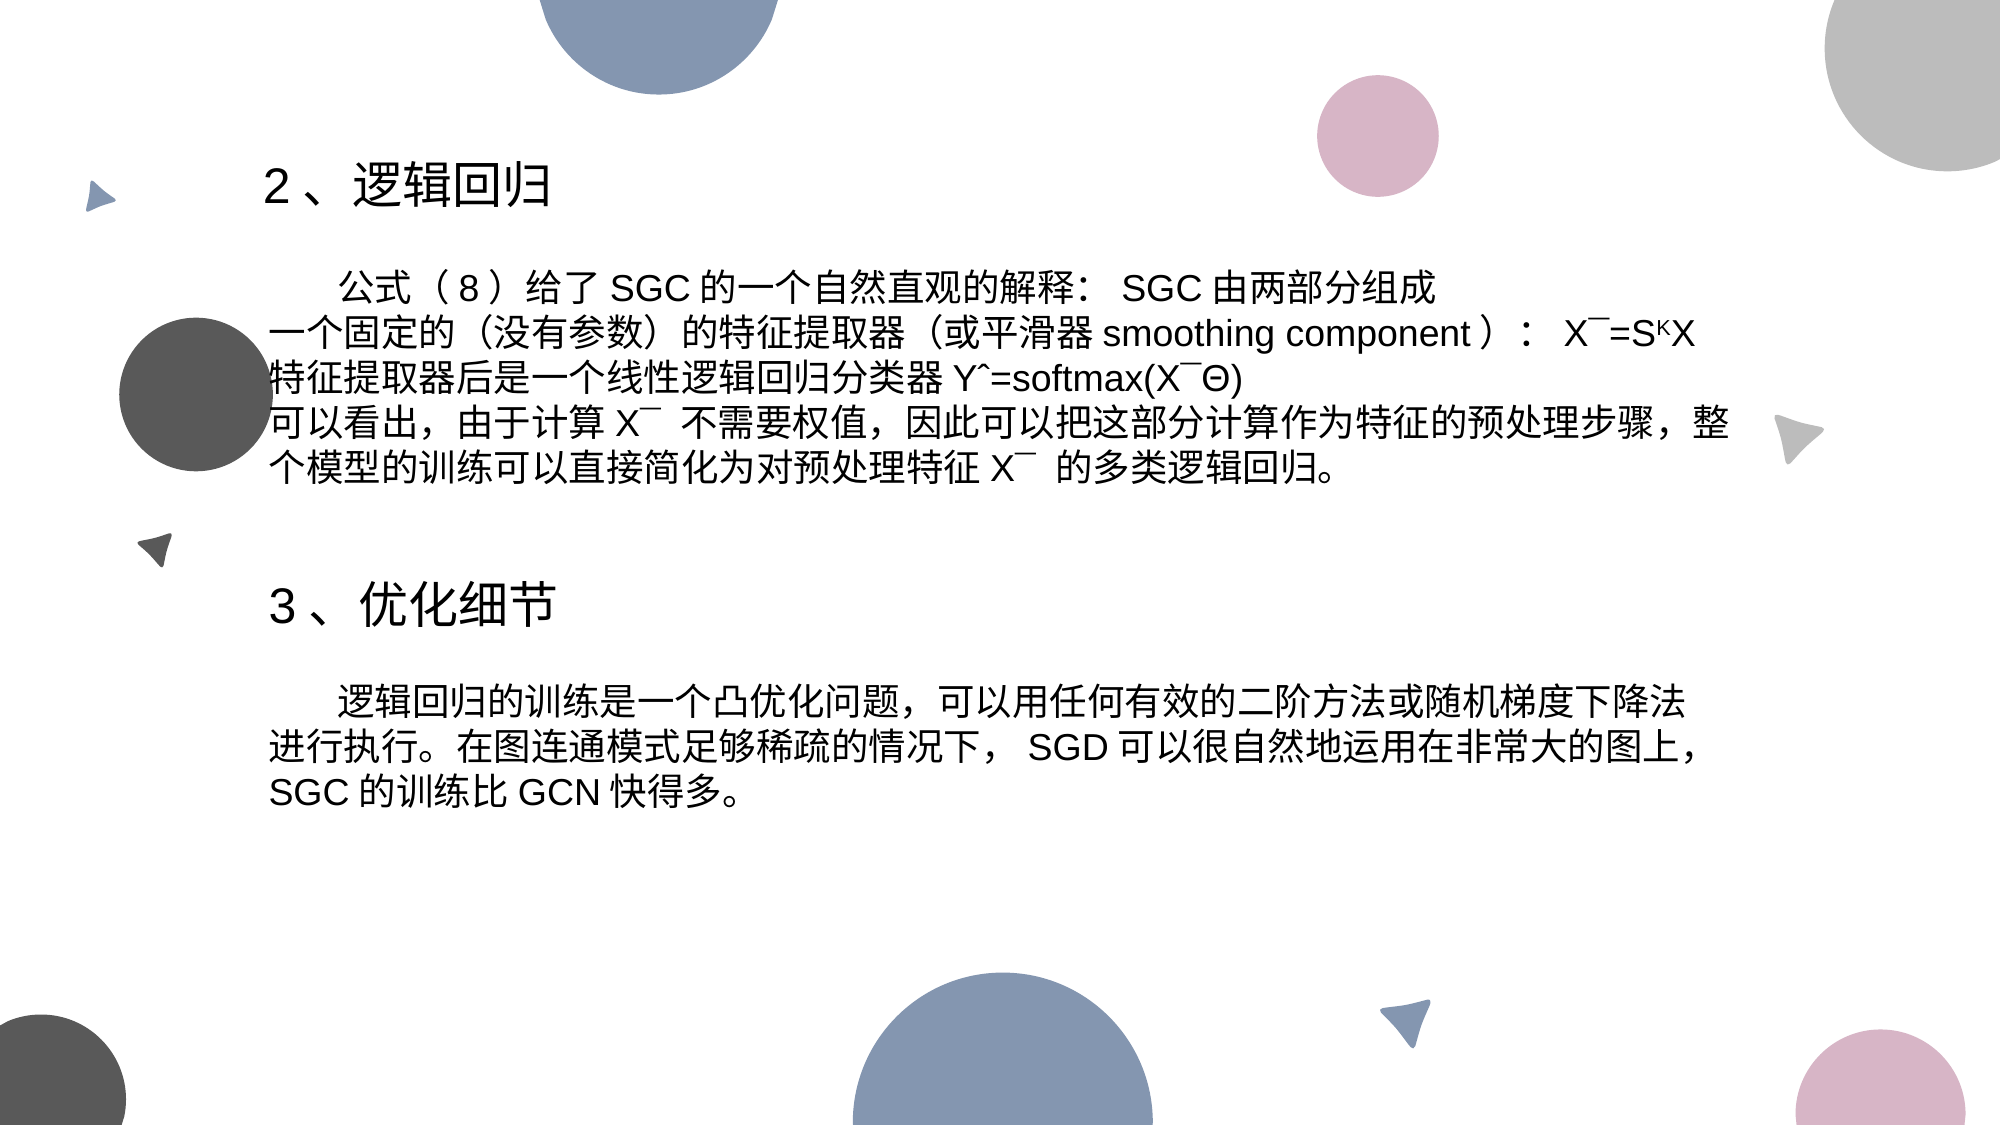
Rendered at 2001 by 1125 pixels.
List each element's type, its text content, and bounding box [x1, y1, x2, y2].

text_box 公式（8）给了SGC的一个自然直观的解释：SGC由两部分组成 一个固定的（没有参数）的特征提取器（或平滑器smoothing component）：X¯=SKX 特征提取器后是一个线性逻辑回归分类器Yˆ=softmax(X¯Θ) 可以看出，由于计算X¯ 不需要权值，因此可以把这部分计算作为特征的预处理步骤，整个模型的训练可以直接简化为对预处理特征X¯ 的多类逻辑回归。 [253, 257, 1762, 497]
text_box 3、优化细节 逻辑回归的训练是一个凸优化问题，可以用任何有效的二阶方法或随机梯度下降法进行执行。在图连通模式足够稀疏的情况下，SGD可以很自然地运用在非常大的图上，SGC的训练比GCN快得多。 [253, 565, 1737, 866]
text_box 2、逻辑回归 [248, 146, 568, 222]
